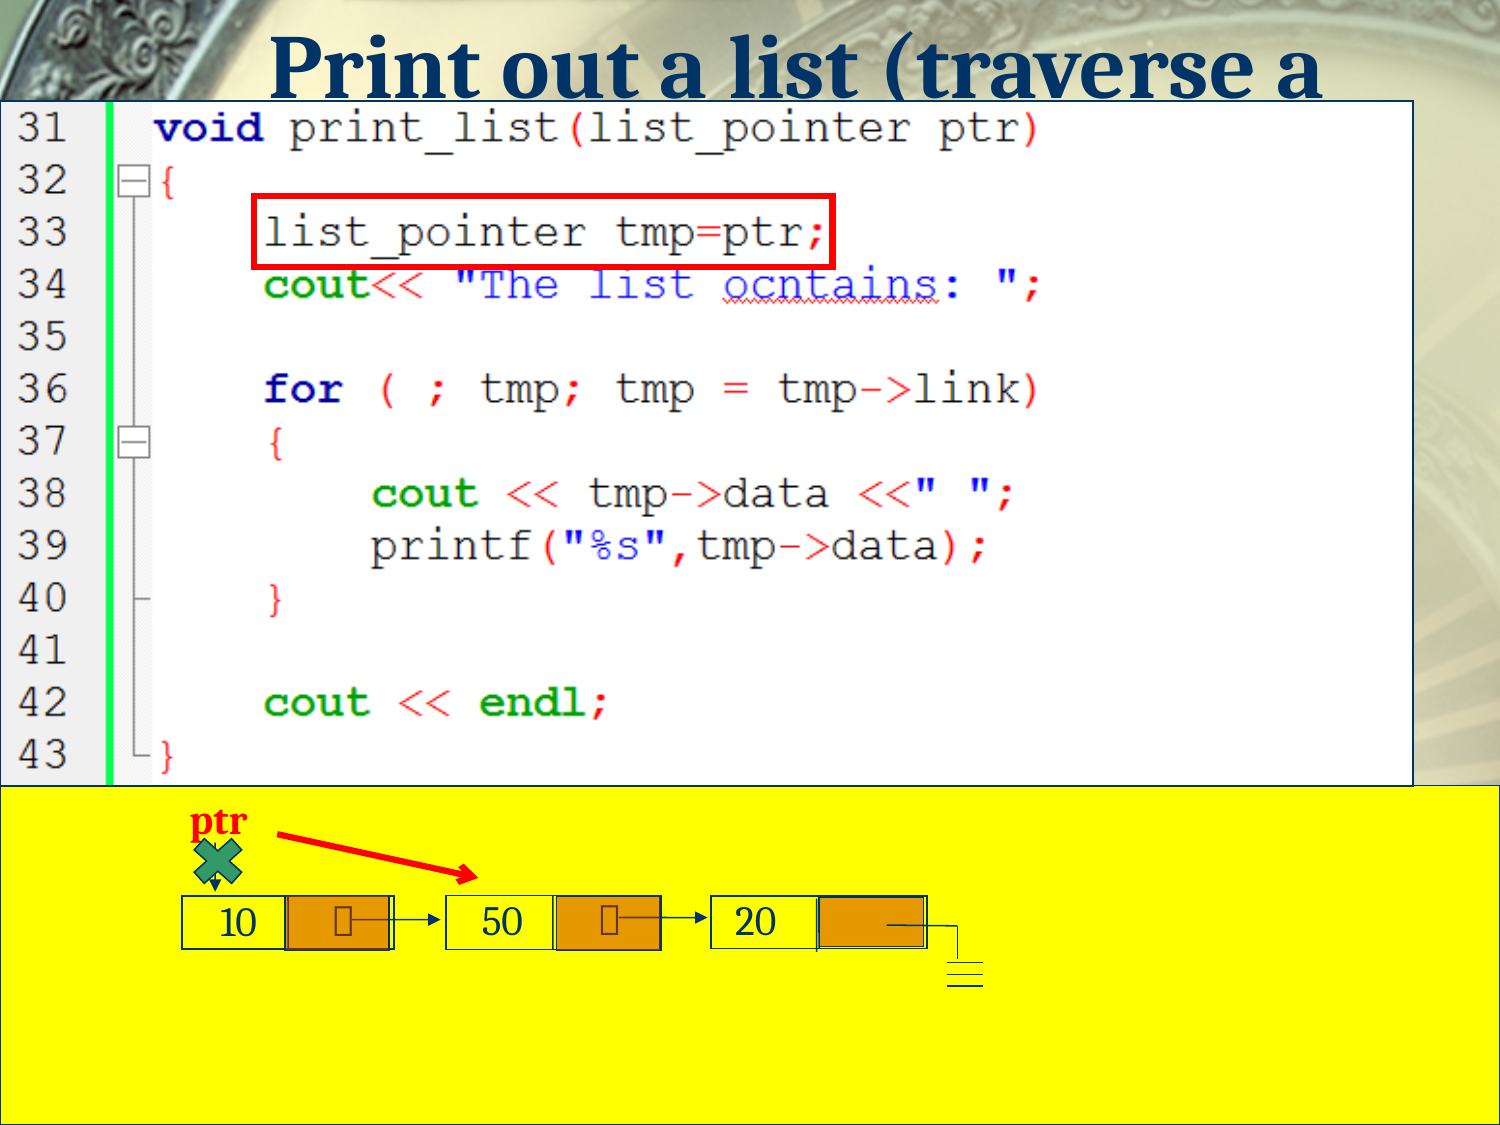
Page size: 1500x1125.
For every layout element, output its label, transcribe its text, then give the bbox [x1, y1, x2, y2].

text_box [0, 785, 1500, 1125]
text_box Print out a list (traverse a list) [159, 0, 1435, 235]
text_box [441, 877, 661, 954]
picture [0, 0, 159, 100]
text_box [194, 838, 242, 877]
text_box -3 10 [703, 920, 957, 961]
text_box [706, 878, 928, 955]
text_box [177, 878, 395, 954]
text_box b [887, 927, 928, 932]
text_box ptr [174, 794, 263, 851]
text_box [665, 911, 701, 924]
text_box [276, 833, 479, 879]
text_box [399, 913, 436, 926]
text_box -3 10 [952, 963, 978, 967]
picture [0, 101, 1413, 786]
picture [1414, 0, 1500, 785]
